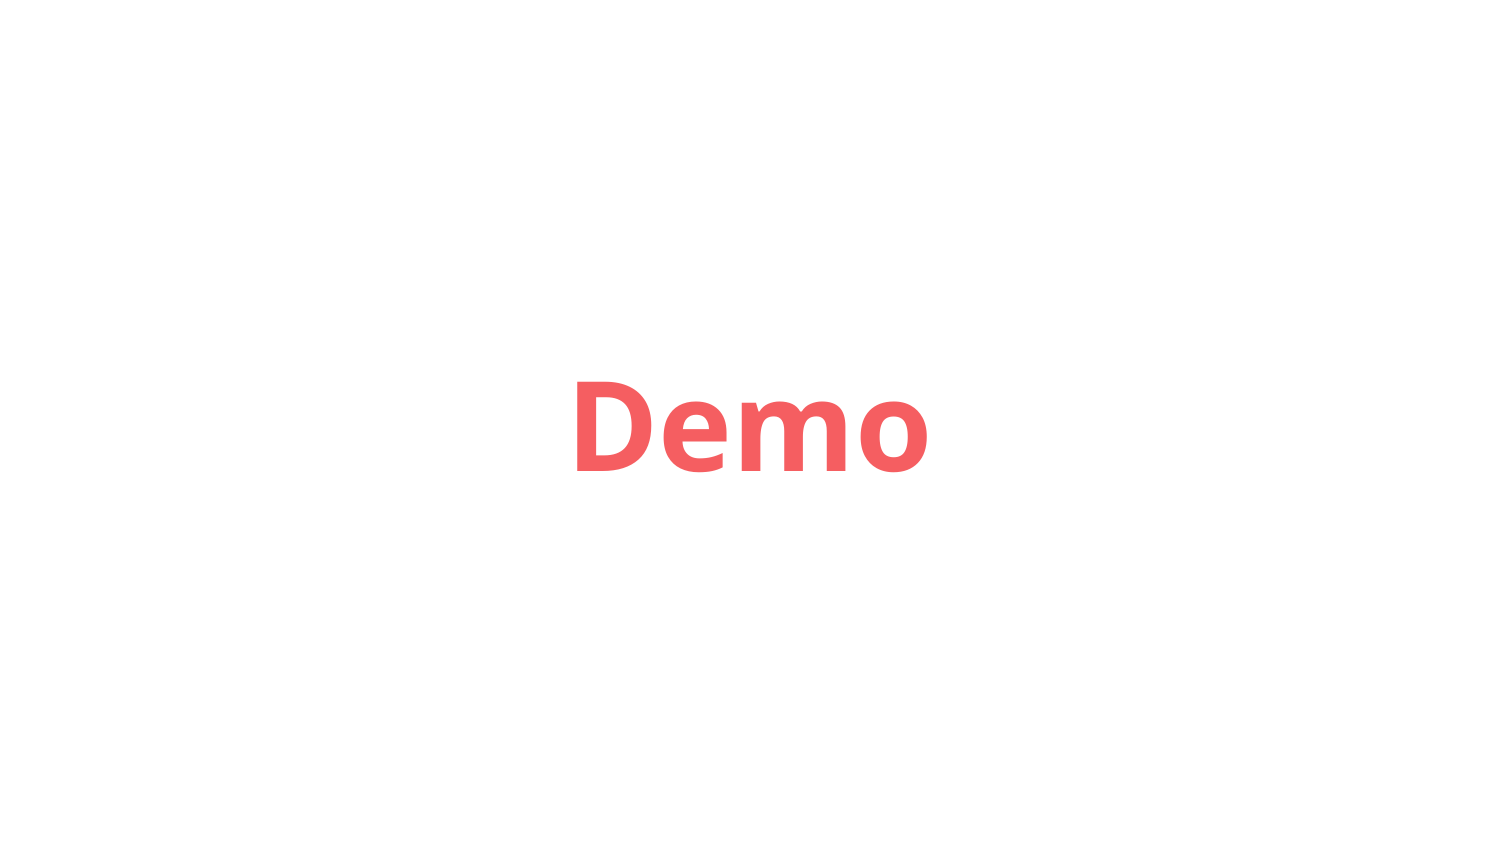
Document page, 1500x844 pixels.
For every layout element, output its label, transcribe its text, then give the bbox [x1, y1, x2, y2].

title Demo [51, 370, 1449, 474]
